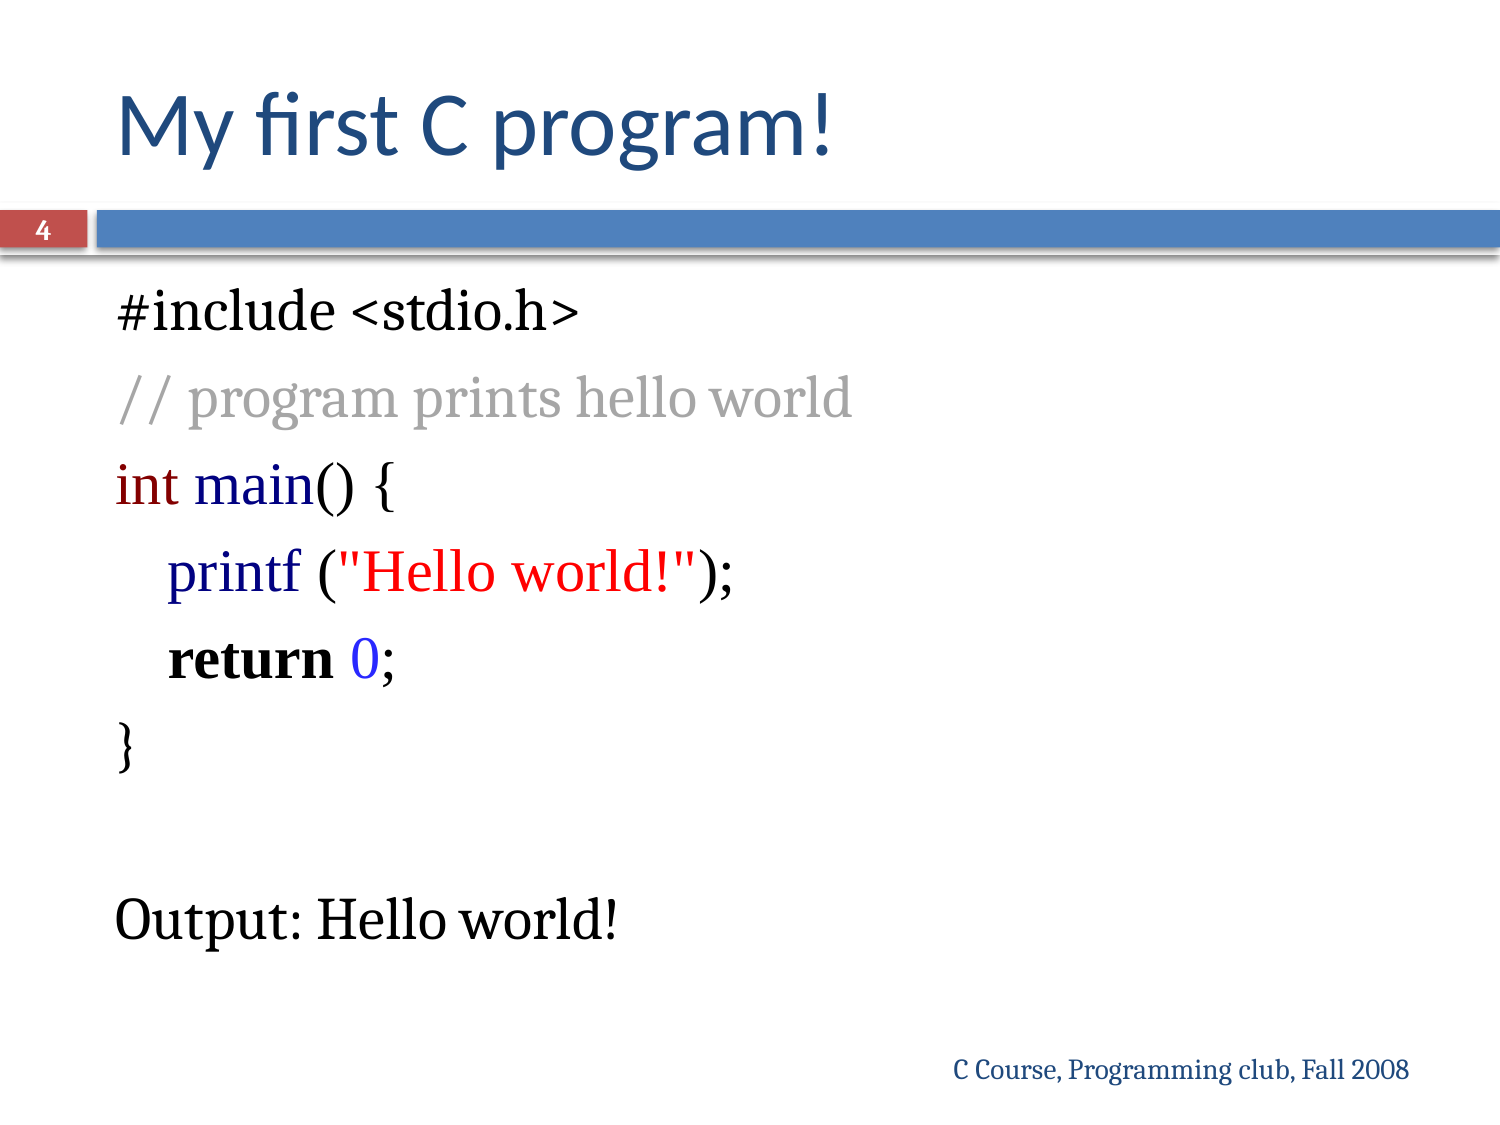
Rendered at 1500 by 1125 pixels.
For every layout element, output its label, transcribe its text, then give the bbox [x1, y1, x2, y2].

slide_number 4 [0, 208, 88, 249]
list #include <stdio.h> // program prints hello world int main() { printf ("Hello world!"); return 0; } Output: Hello world! [100, 262, 1438, 1000]
footer C Course, Programming club, Fall 2008 [856, 1037, 1425, 1098]
title My first C program! [100, 37, 1438, 200]
